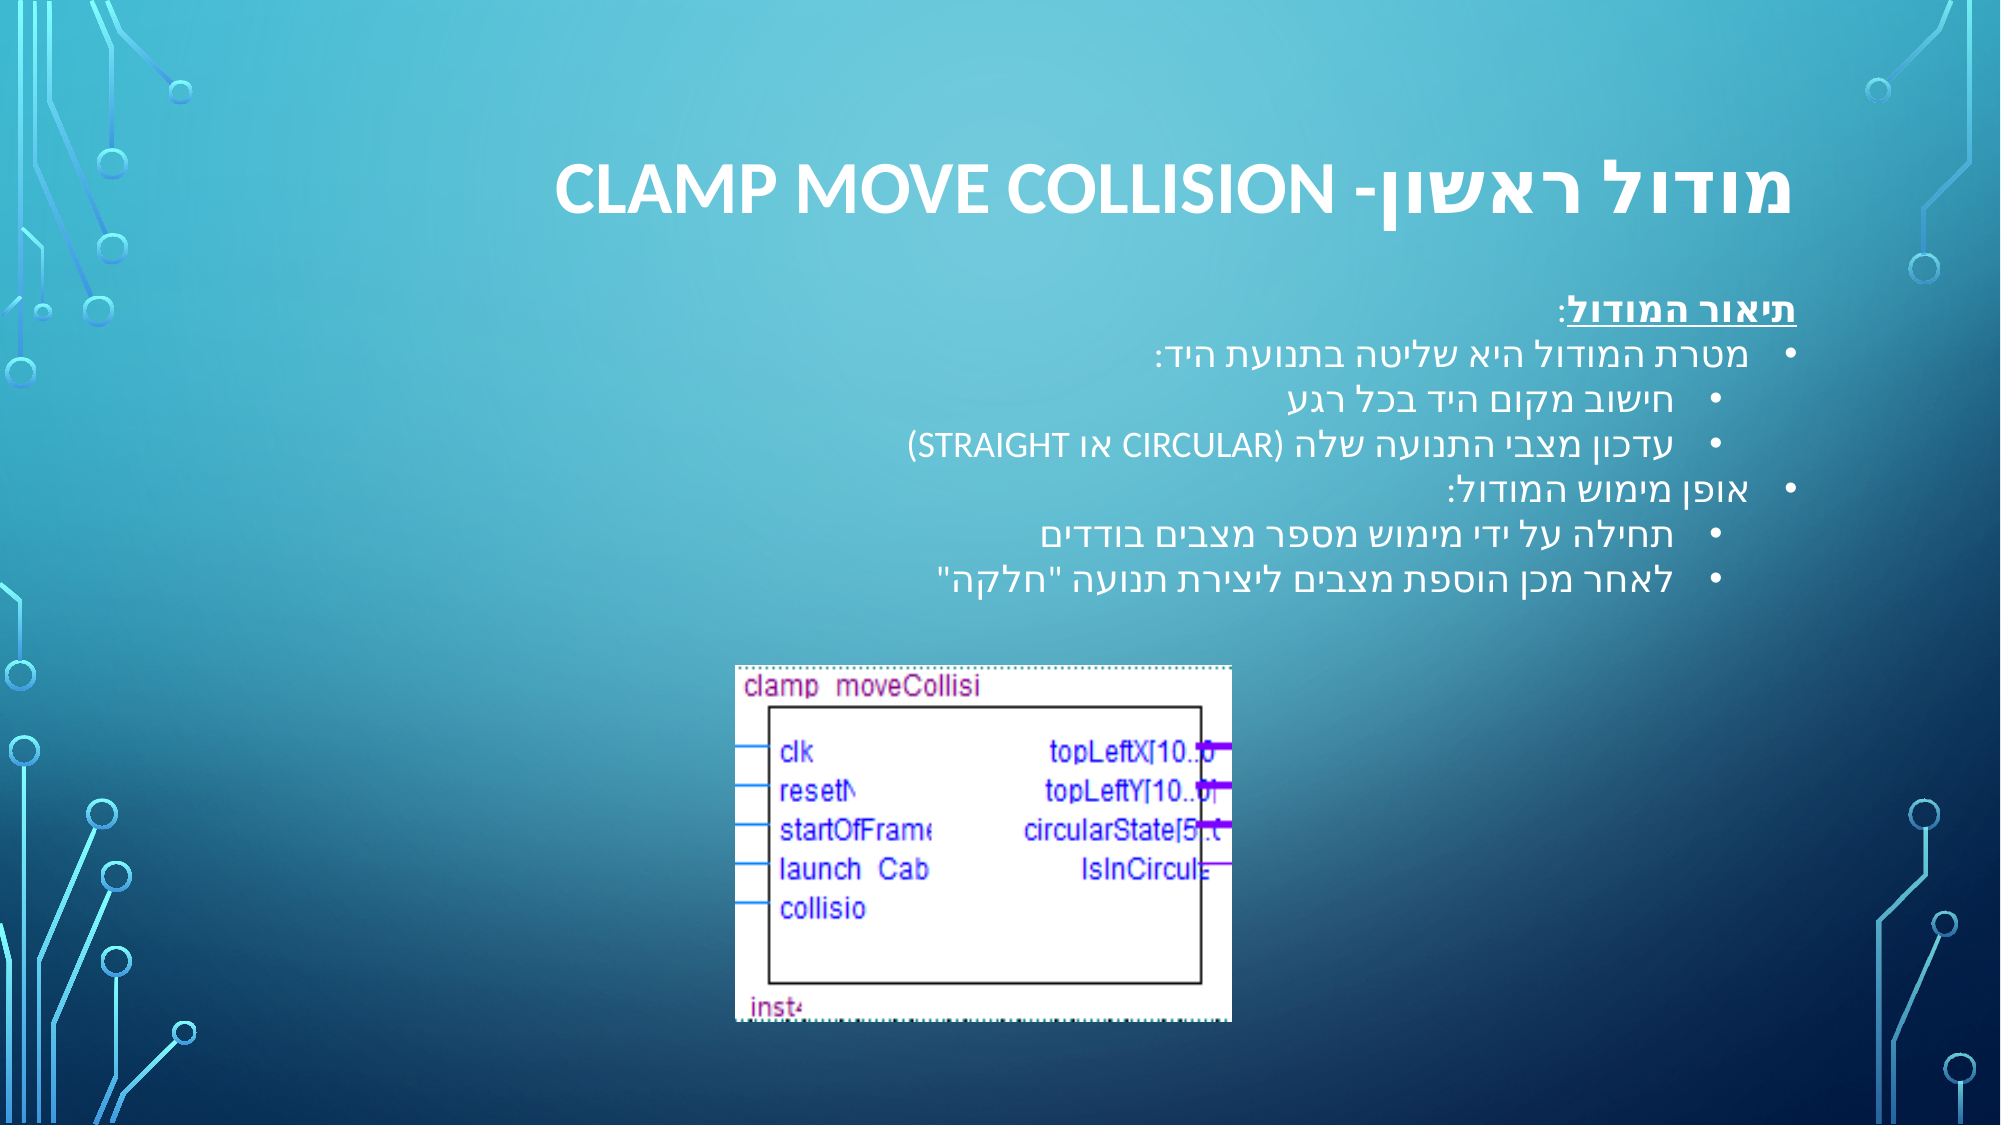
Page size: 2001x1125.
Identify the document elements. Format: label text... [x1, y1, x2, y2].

text_box תיאור המודול: מטרת המודול היא שליטה בתנועת היד: חישוב מקום היד בכל רגע עדכון מצבי התנועה שלה (CIRCULAR או STRAIGHT) אופן מימוש המודול: תחילה על ידי מימוש מספר מצבים בודדים לאחר מכן הוספת מצבים ליצירת תנועה "חלקה" [187, 277, 1813, 608]
picture [735, 664, 1232, 1022]
title מודול ראשון- clamp move collision [187, 101, 1813, 277]
